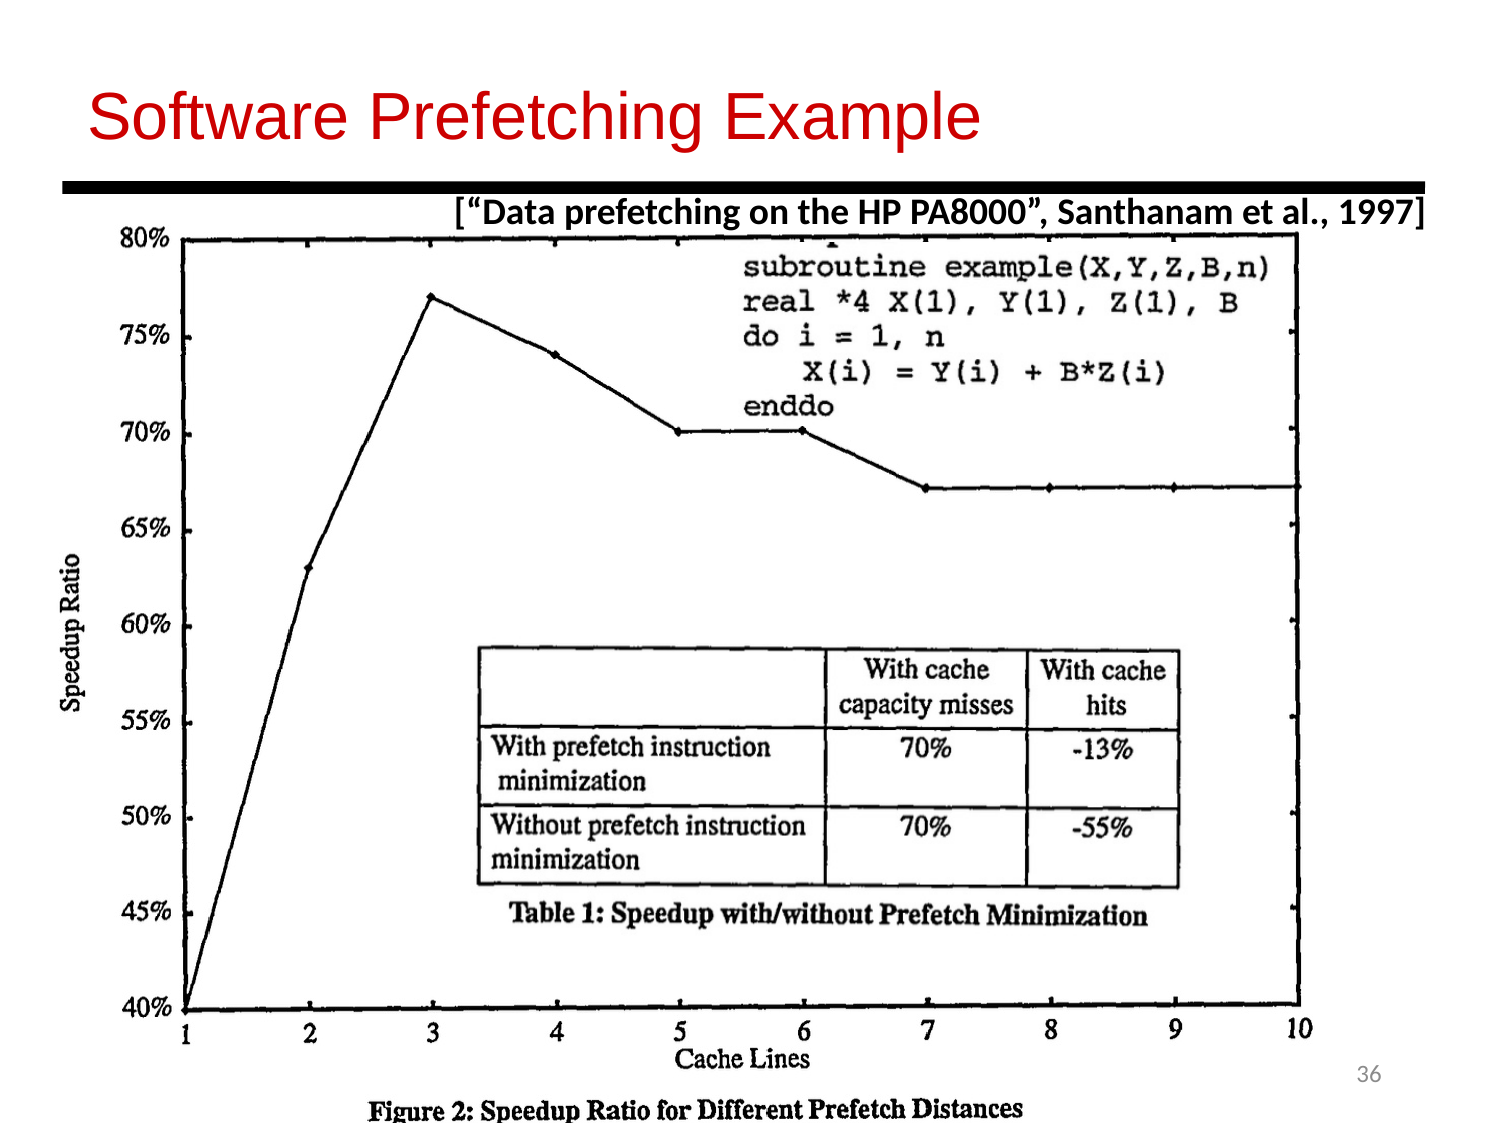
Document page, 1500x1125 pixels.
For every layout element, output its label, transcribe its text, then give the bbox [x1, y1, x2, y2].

text_box [“Data prefetching on the HP PA8000”, Santhanam et al., 1997] [439, 180, 1442, 240]
slide_number 36 [1326, 1042, 1397, 1103]
text_box Software Prefetching Example [72, 65, 1314, 160]
picture [49, 200, 1326, 1124]
